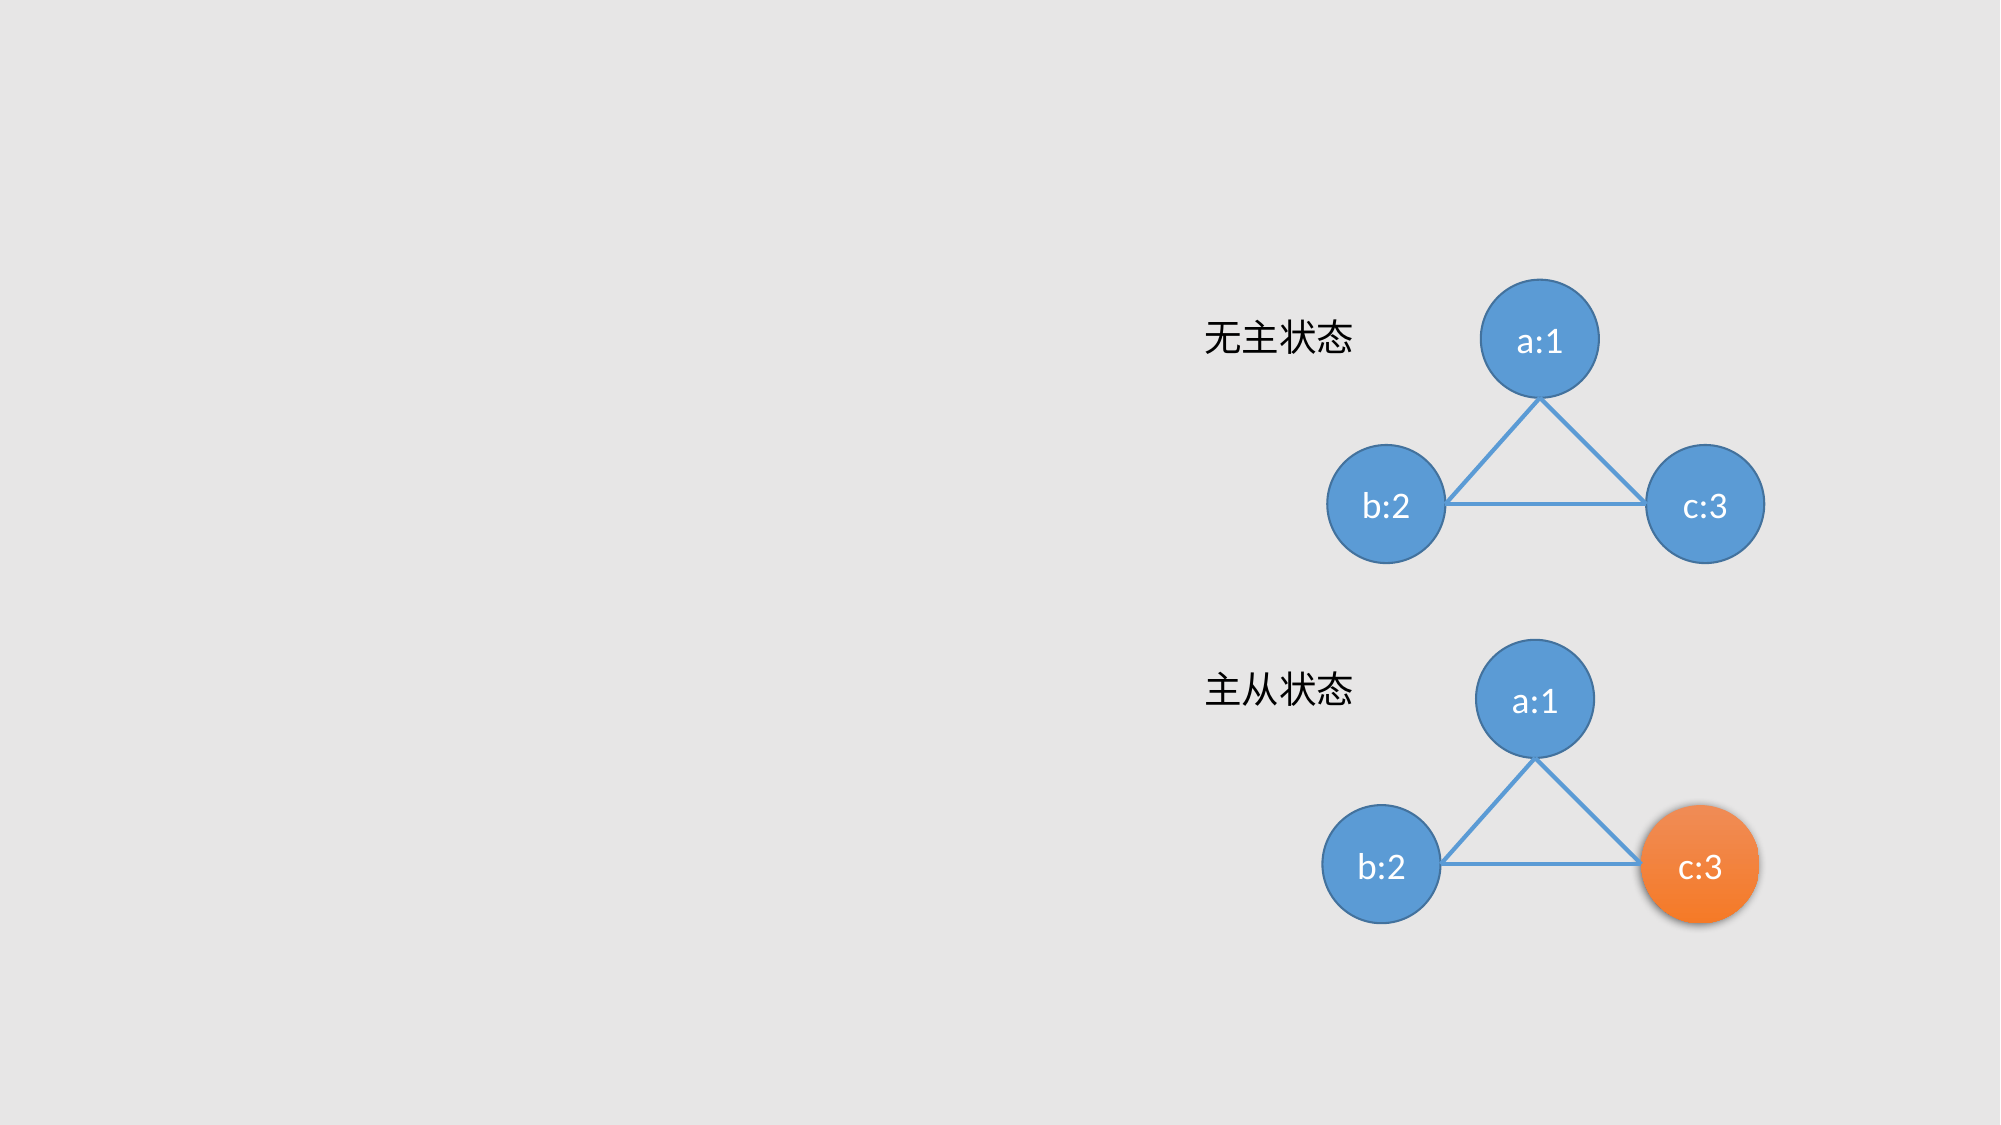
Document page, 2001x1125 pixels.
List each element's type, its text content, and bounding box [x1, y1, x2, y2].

text_box a:1 [1474, 638, 1596, 757]
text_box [1540, 397, 1647, 504]
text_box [1445, 397, 1540, 504]
text_box 无主状态 [1189, 311, 1370, 367]
text_box a:1 [1479, 278, 1600, 397]
text_box 主从状态 [1189, 664, 1370, 720]
text_box c:3 [1645, 443, 1766, 565]
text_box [1536, 757, 1642, 864]
text_box b:2 [1321, 804, 1442, 925]
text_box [1440, 757, 1536, 864]
text_box c:3 [1641, 805, 1760, 924]
text_box b:2 [1326, 443, 1447, 565]
